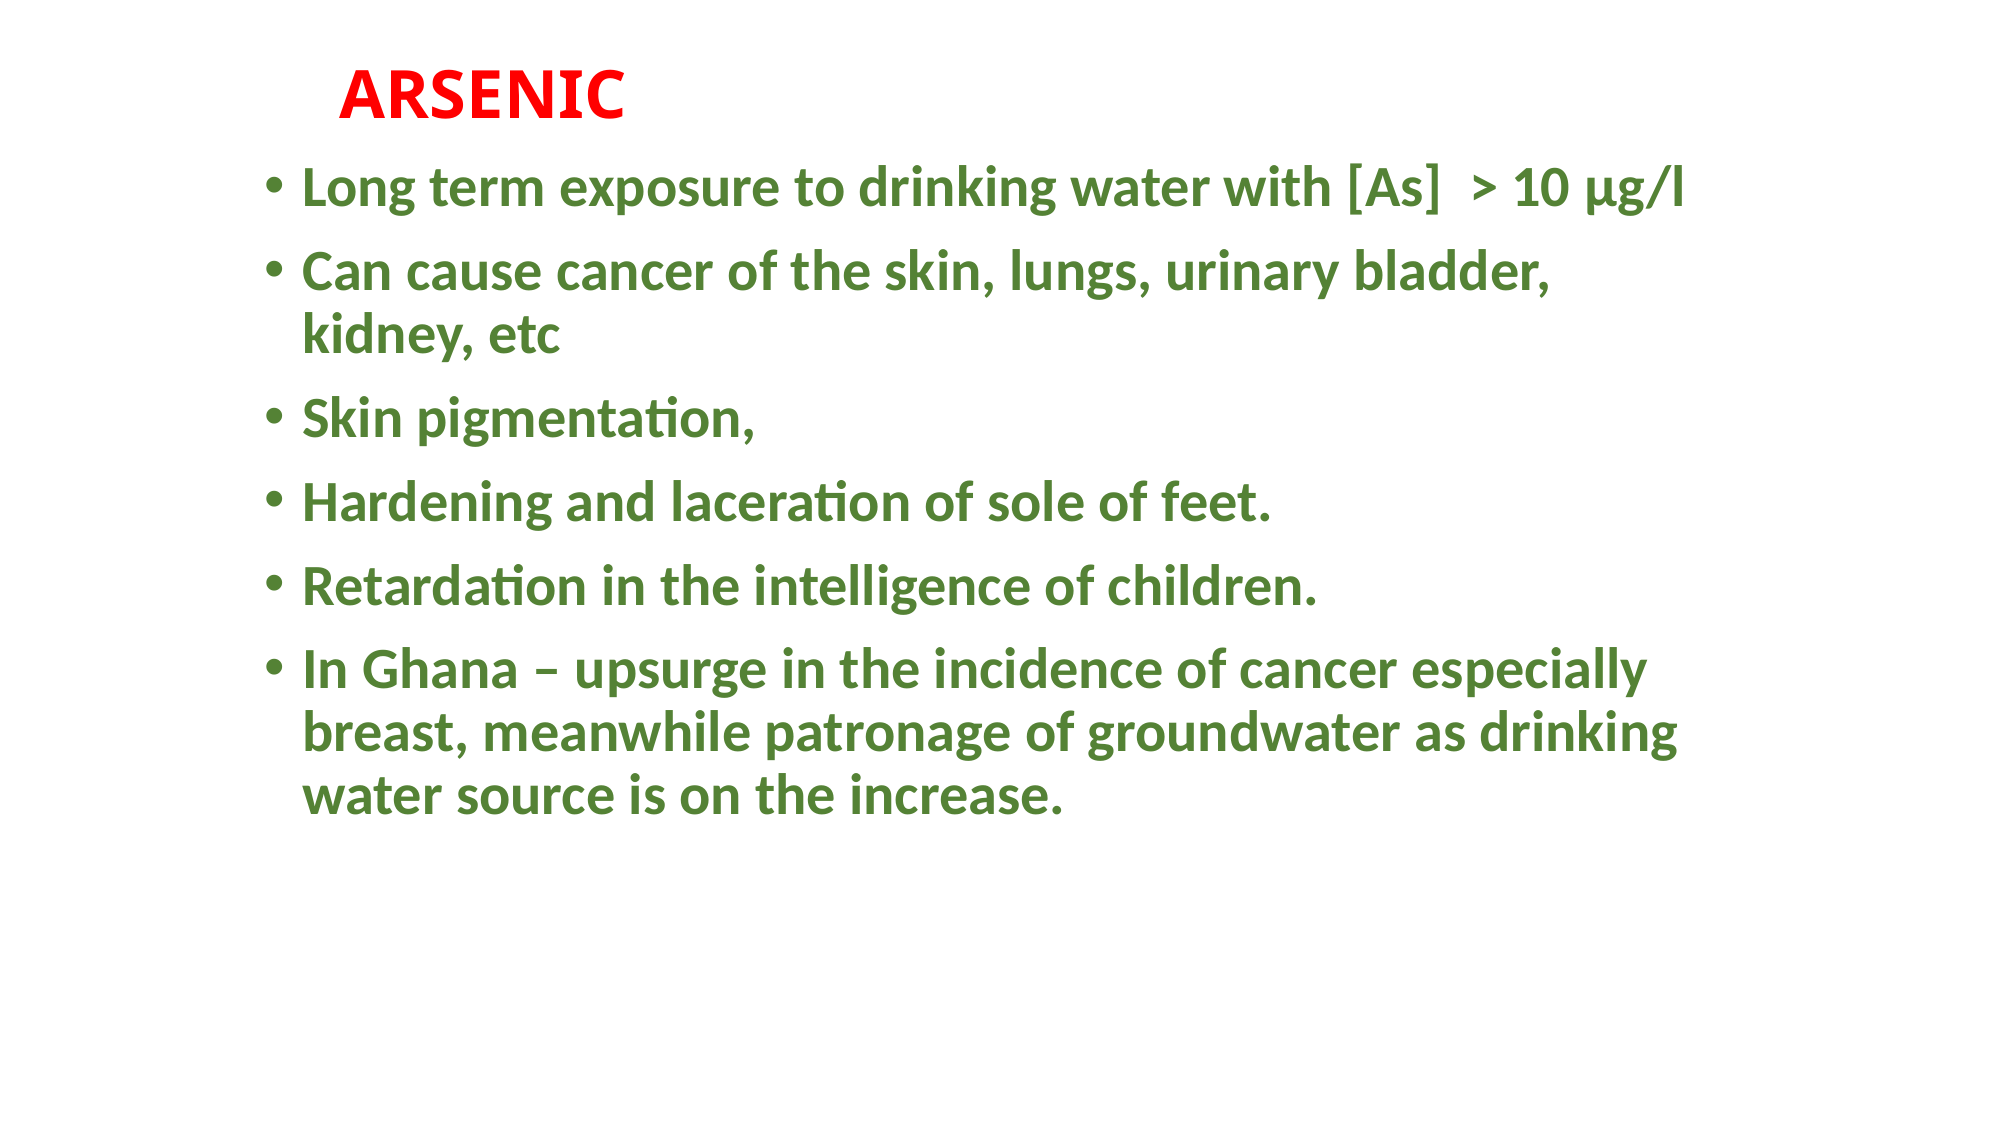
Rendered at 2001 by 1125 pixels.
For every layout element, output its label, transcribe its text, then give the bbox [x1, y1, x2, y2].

title ARSENIC [324, 45, 1674, 148]
list Long term exposure to drinking water with [As] > 10 μg/l Can cause cancer of the skin, lungs, urinary bladder, kidney, etc Skin pigmentation, Hardening and laceration of sole of feet. Retardation in the intelligence of children. In Ghana – upsurge in the incidence of cancer especially breast, meanwhile patronage of groundwater as drinking water source is on the increase. [249, 148, 1750, 1125]
